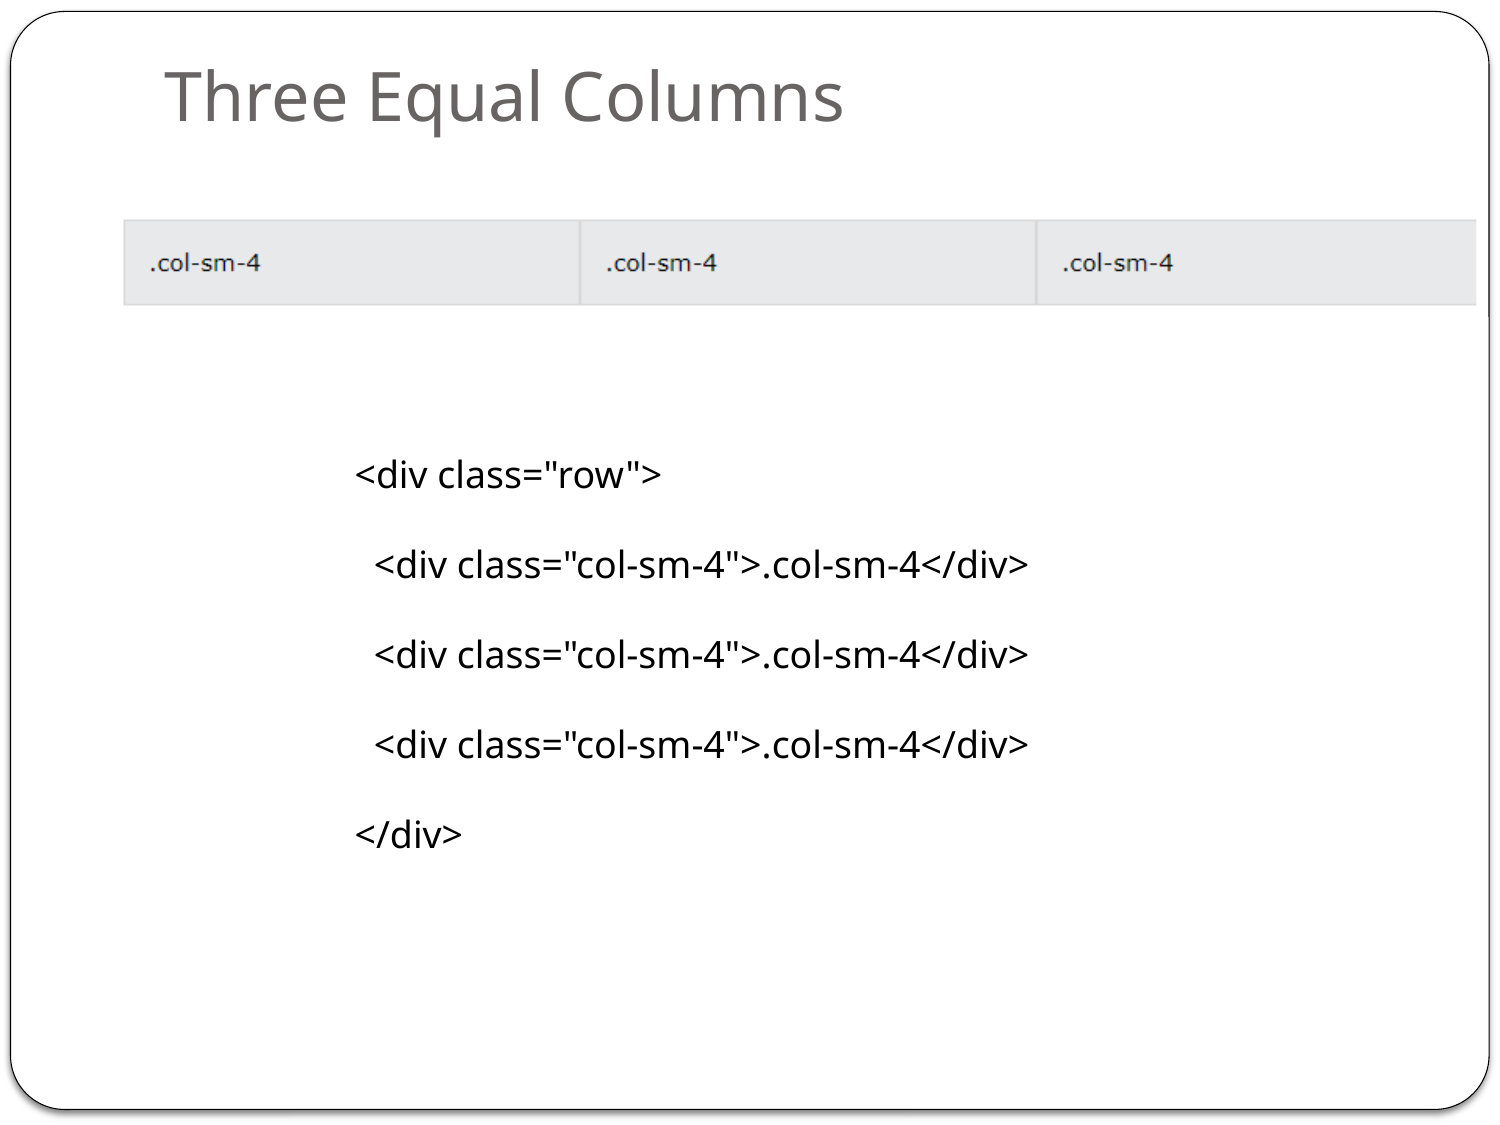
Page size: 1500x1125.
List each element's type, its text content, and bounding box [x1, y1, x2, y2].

title Three Equal Columns [150, 45, 1425, 197]
picture [116, 198, 1477, 317]
text_box <div class="row"> <div class="col-sm-4">.col-sm-4</div> <div class="col-sm-4">.col-sm-4</div> <div class="col-sm-4">.col-sm-4</div> </div> [339, 398, 1090, 864]
